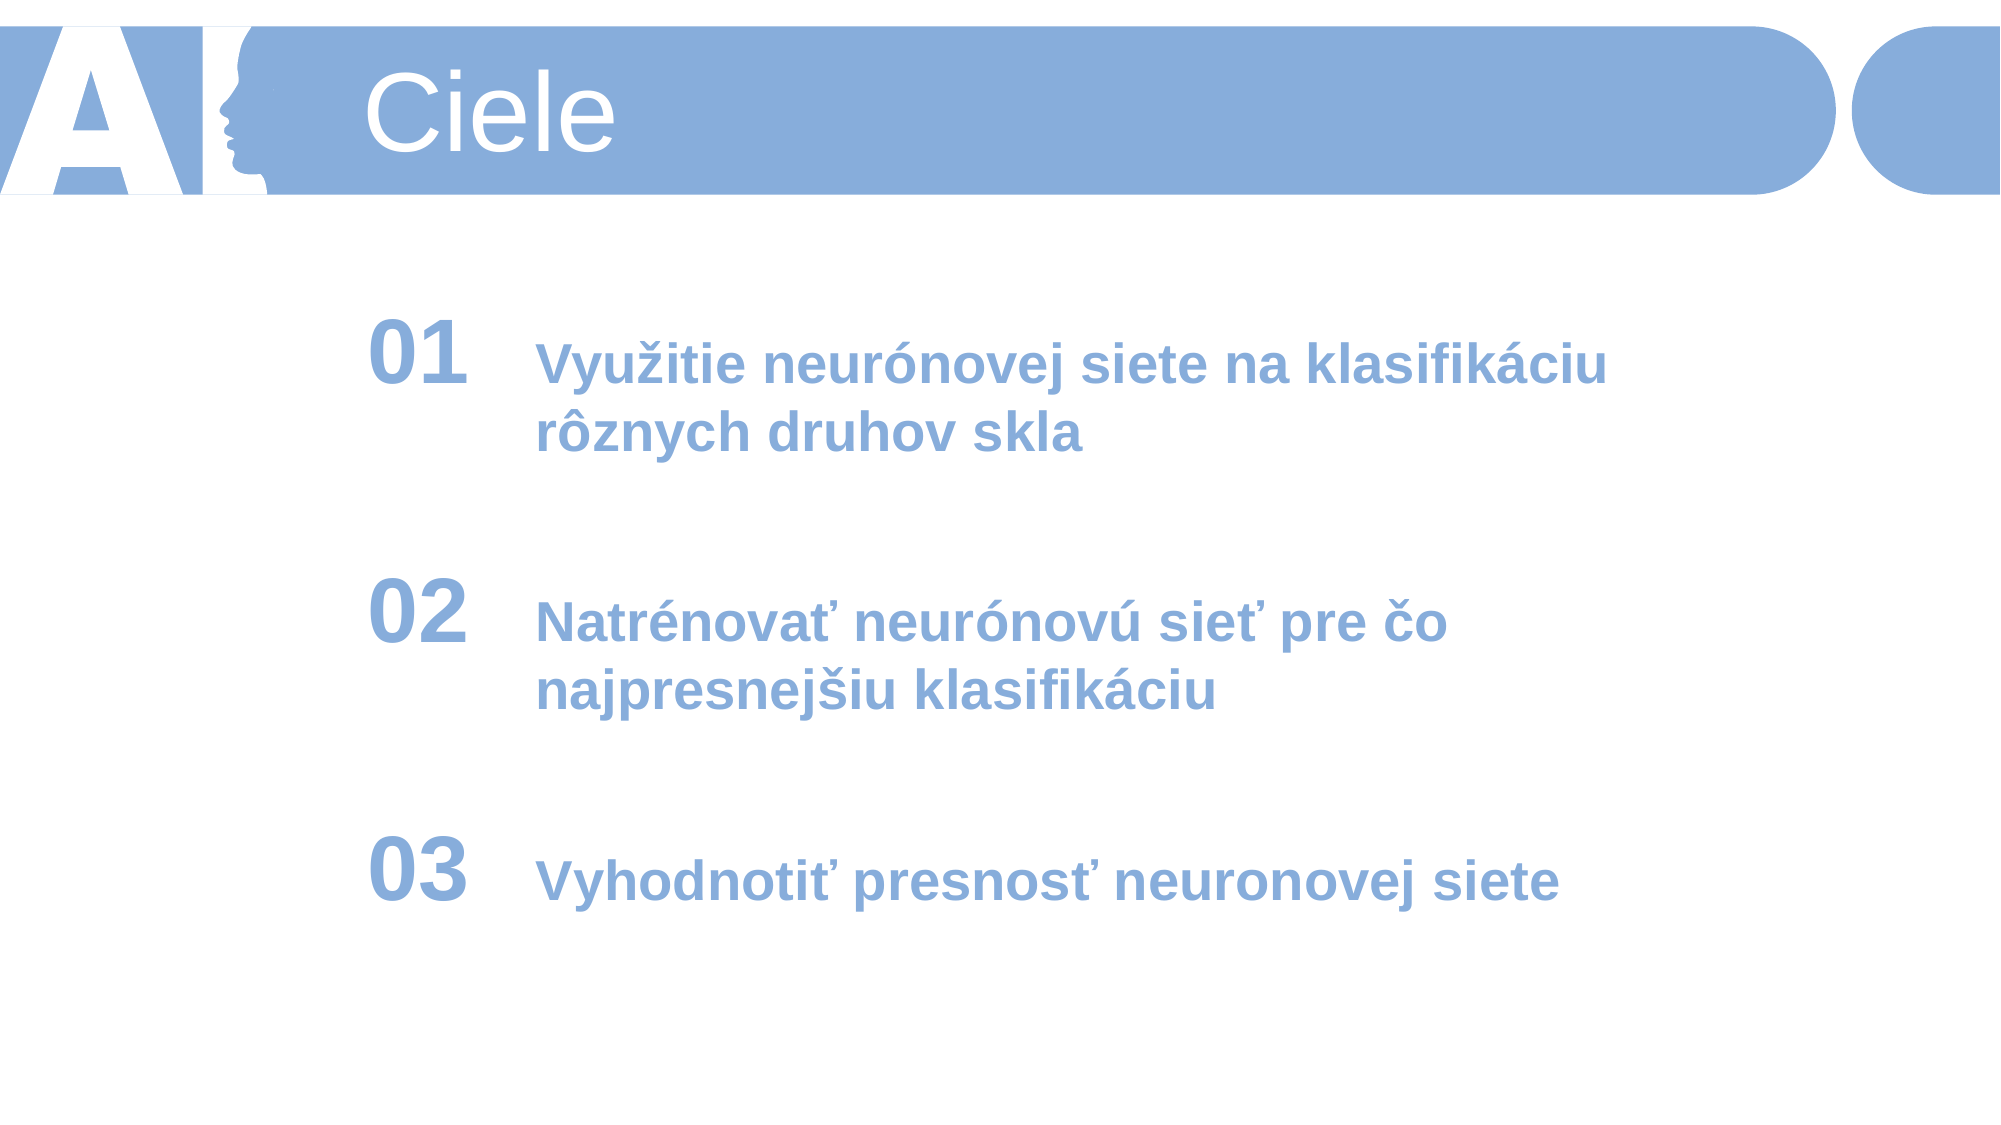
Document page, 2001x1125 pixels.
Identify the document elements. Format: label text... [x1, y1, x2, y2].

list Ciele [347, 55, 1952, 175]
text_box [291, 284, 1709, 540]
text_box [291, 801, 1709, 988]
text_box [291, 543, 1709, 798]
